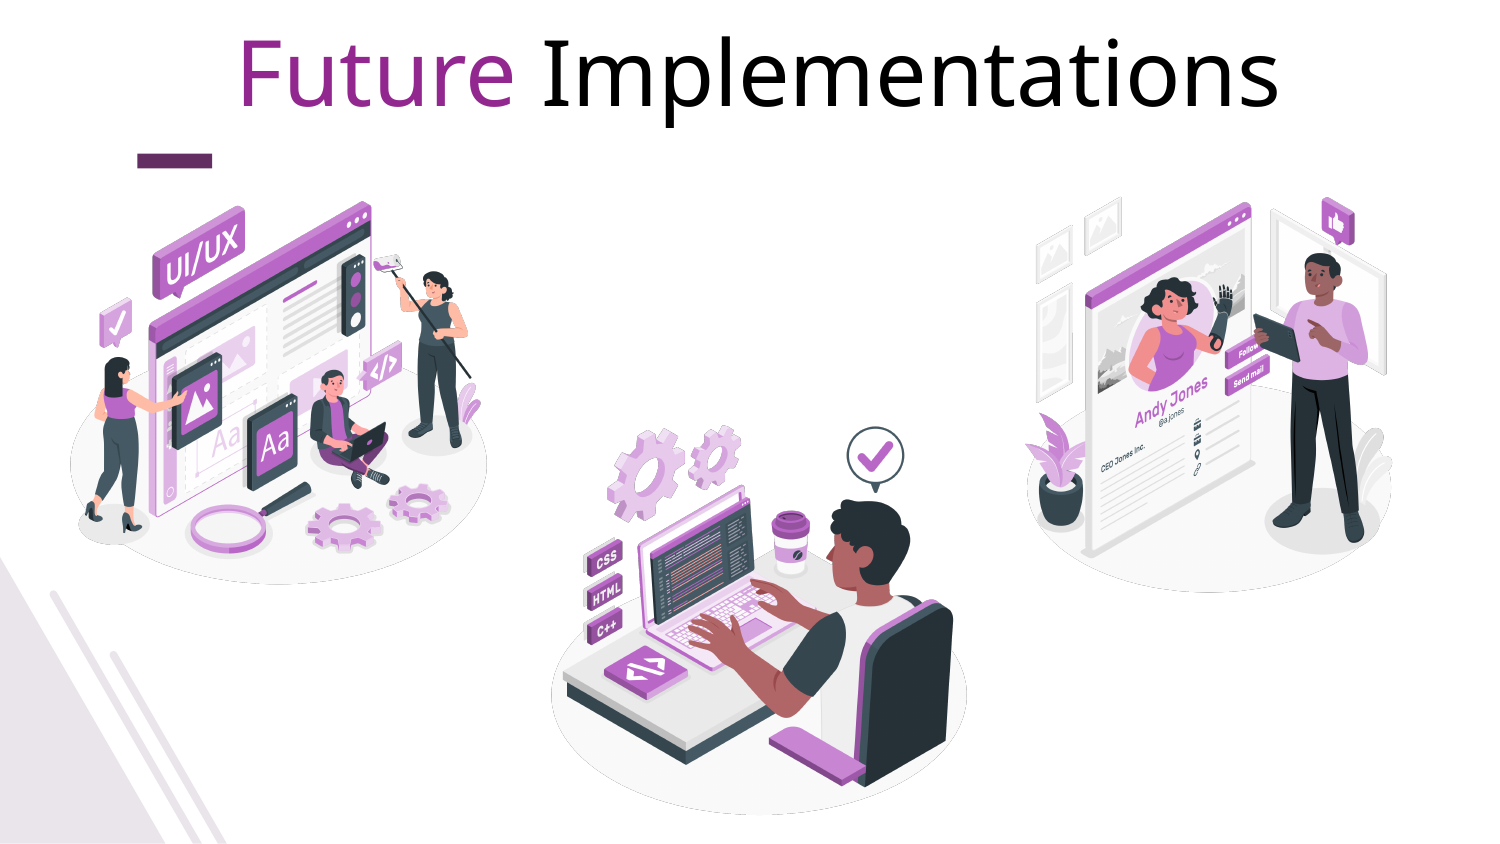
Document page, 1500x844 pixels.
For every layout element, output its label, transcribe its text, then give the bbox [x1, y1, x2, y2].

picture [65, 174, 492, 600]
title Future Implementations [187, 0, 1331, 175]
picture [996, 174, 1422, 600]
picture [546, 395, 972, 822]
